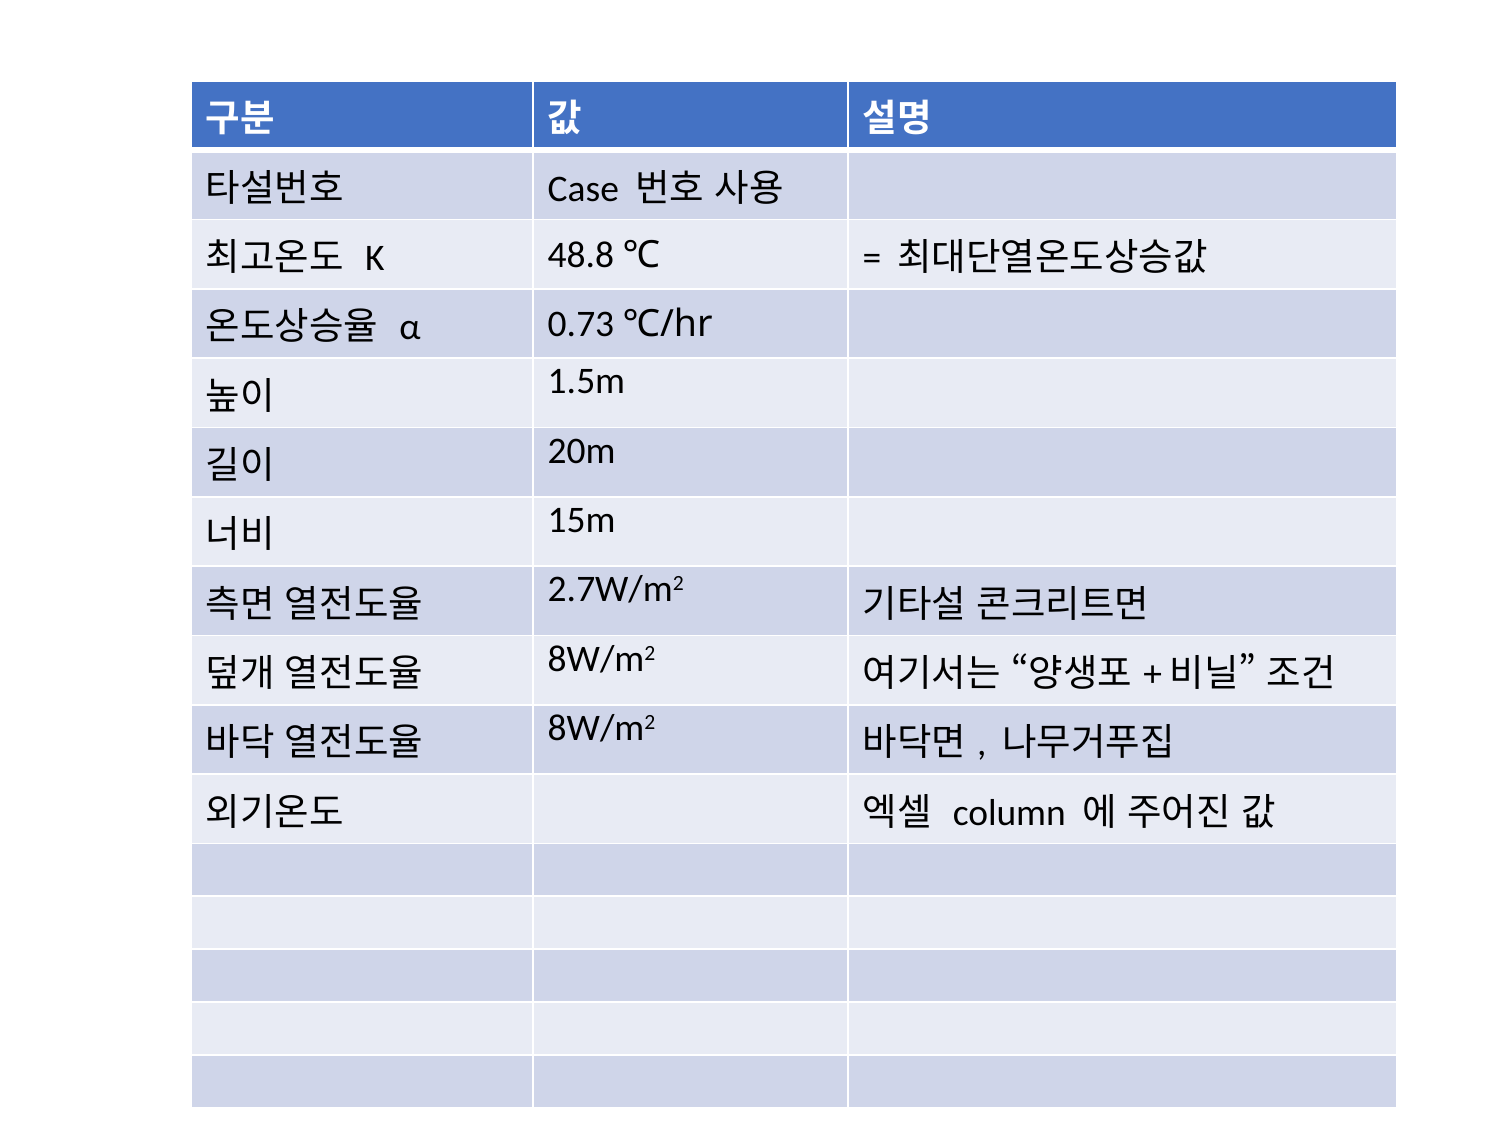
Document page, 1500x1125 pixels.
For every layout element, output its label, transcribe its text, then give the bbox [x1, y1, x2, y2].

table_cell 2.7W/m2 [534, 567, 847, 635]
table_cell [534, 950, 847, 1001]
table_cell 0.73 ℃/hr [534, 290, 847, 357]
table_cell [849, 950, 1396, 1001]
table_cell [534, 775, 847, 843]
table_cell 20m [534, 428, 847, 496]
table_cell [534, 844, 847, 895]
table_cell 높이 [192, 359, 532, 427]
table_cell 온도상승율 α [192, 290, 532, 357]
table_cell [849, 844, 1396, 895]
table_cell [534, 1056, 847, 1107]
table_cell 덮개 열전도율 [192, 636, 532, 704]
table_cell [192, 844, 532, 895]
table_cell 타설번호 [192, 153, 532, 219]
table_cell 8W/m2 [534, 706, 847, 773]
table_cell 8W/m2 [534, 636, 847, 704]
table_cell 여기서는 “양생포+비닐” 조건 [849, 636, 1396, 704]
table_header 값 [534, 82, 847, 147]
table_cell 48.8 ℃ [534, 220, 847, 288]
table_cell [849, 359, 1396, 427]
table_cell [849, 498, 1396, 565]
table_header 구분 [192, 82, 532, 147]
table_cell [192, 1003, 532, 1054]
table_cell [849, 153, 1396, 219]
table_cell 너비 [192, 498, 532, 565]
table_cell 바닥 열전도율 [192, 706, 532, 773]
table_cell 길이 [192, 428, 532, 496]
table_cell [534, 897, 847, 948]
table_cell [849, 897, 1396, 948]
table_cell 측면 열전도율 [192, 567, 532, 635]
table_cell [849, 1056, 1396, 1107]
table_cell [192, 897, 532, 948]
table_cell 1.5m [534, 359, 847, 427]
table_cell [192, 950, 532, 1001]
table_cell [192, 1056, 532, 1107]
table_cell 15m [534, 498, 847, 565]
table_cell 기타설 콘크리트면 [849, 567, 1396, 635]
table_header 설명 [849, 82, 1396, 147]
table_cell 외기온도 [192, 775, 532, 843]
table_cell [534, 1003, 847, 1054]
table_cell [849, 428, 1396, 496]
table_cell 바닥면, 나무거푸집 [849, 706, 1396, 773]
table_cell = 최대단열온도상승값 [849, 220, 1396, 288]
table_cell 엑셀 column 에 주어진 값 [849, 775, 1396, 843]
table_cell Case 번호 사용 [534, 153, 847, 219]
table_cell [849, 290, 1396, 357]
table_cell 최고온도 K [192, 220, 532, 288]
table_cell [849, 1003, 1396, 1054]
